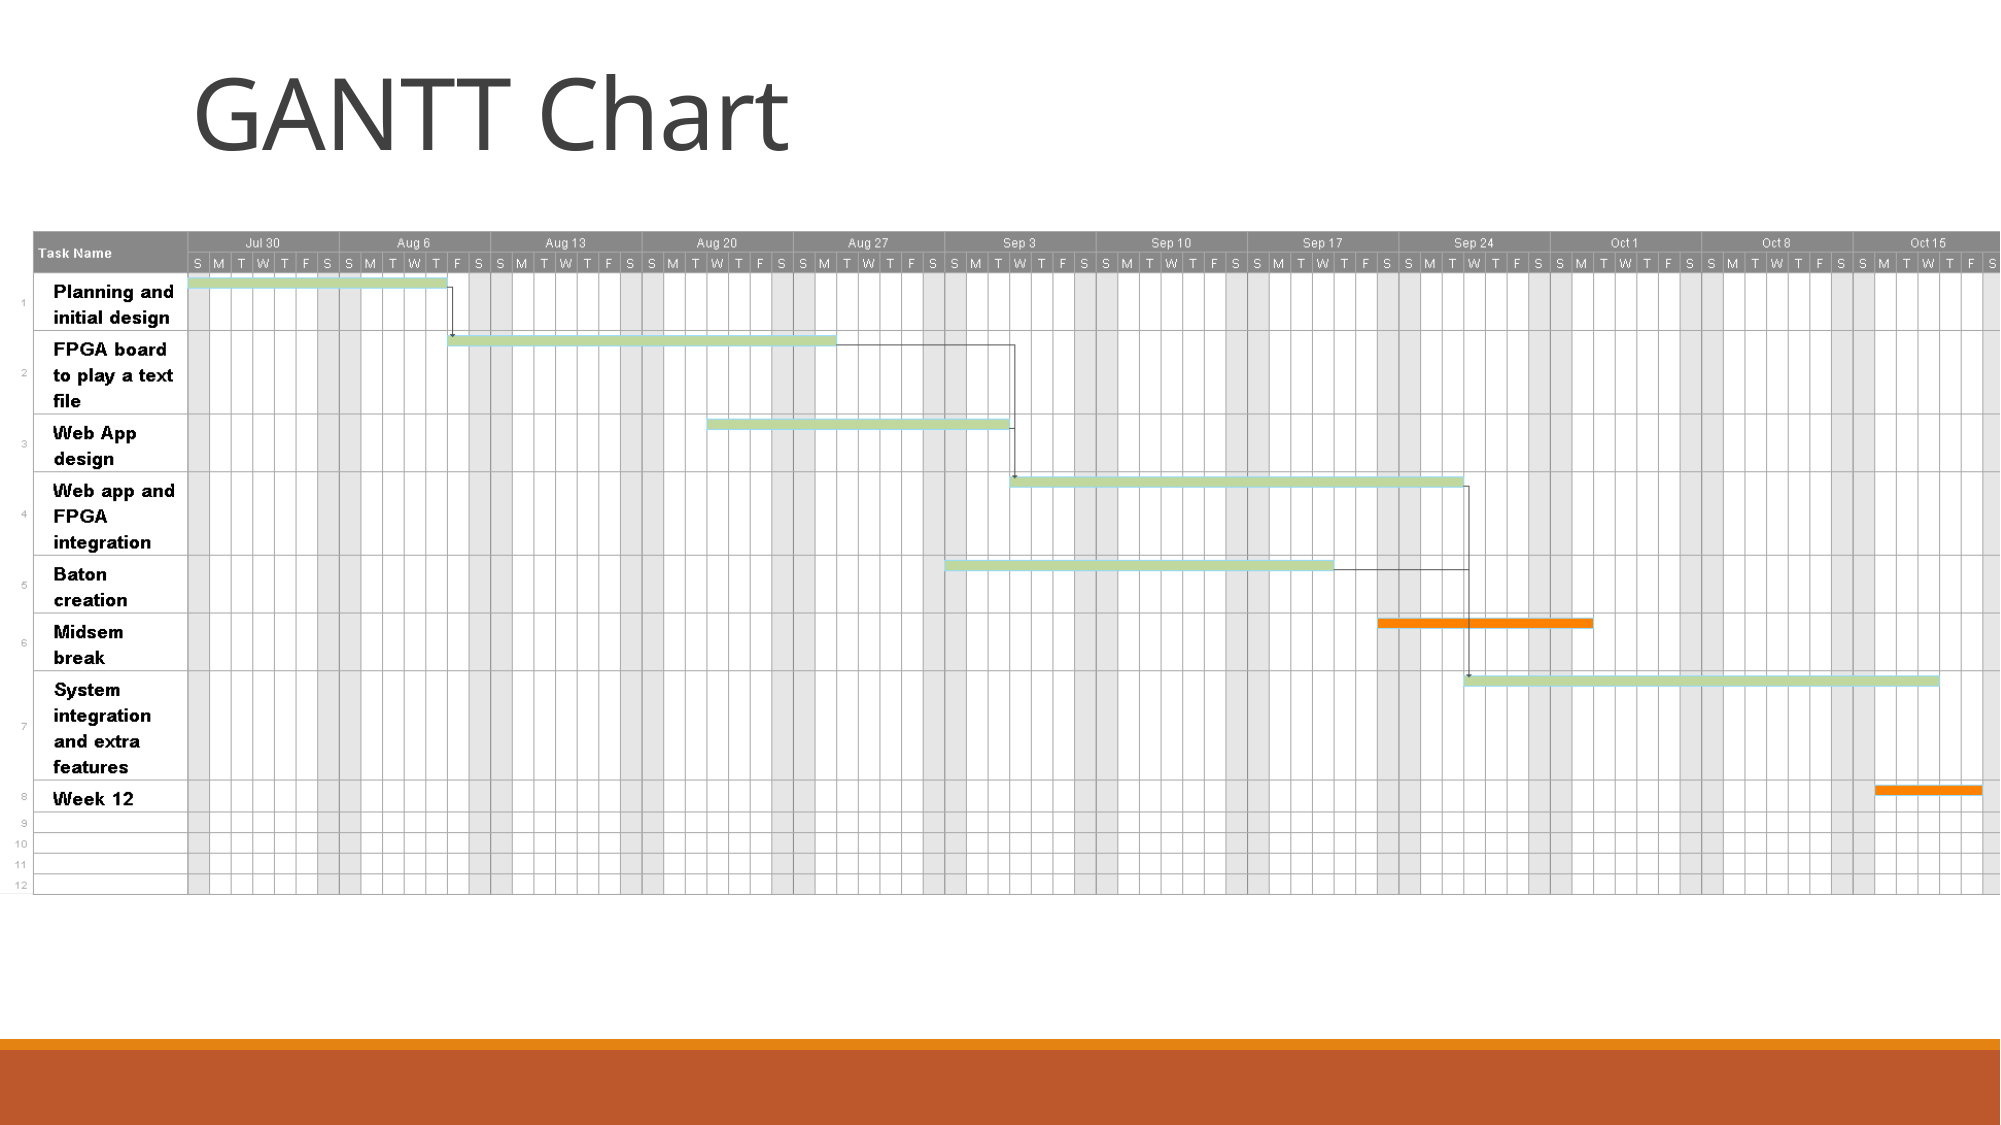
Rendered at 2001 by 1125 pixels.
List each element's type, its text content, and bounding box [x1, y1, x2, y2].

picture [0, 230, 2000, 895]
title GANTT Chart [176, 0, 1826, 179]
